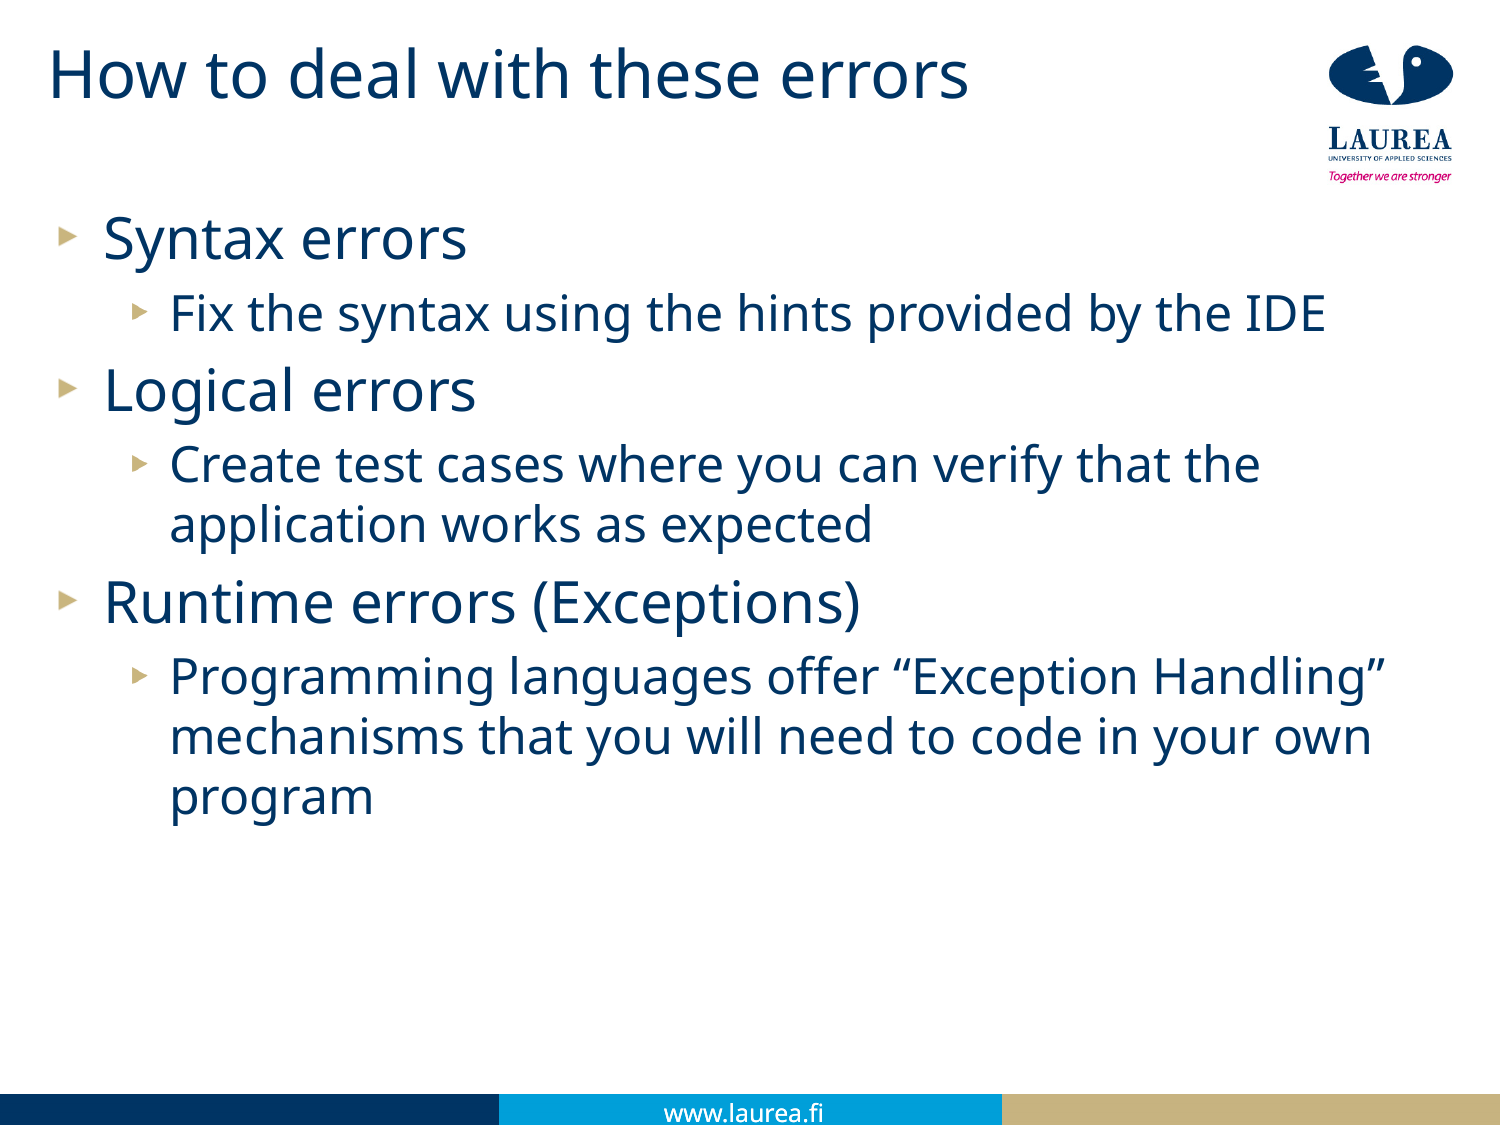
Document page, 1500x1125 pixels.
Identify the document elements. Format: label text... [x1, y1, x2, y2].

picture [47, 215, 86, 257]
picture [122, 293, 155, 329]
picture [47, 579, 86, 621]
list Syntax errors Fix the syntax using the hints provided by the IDE Logical errors Create test cases where you can verify that the application works as expected Runtime errors (Exceptions) Programming languages offer “Exception Handling” mechanisms that you will need to code in your own program [32, 193, 1454, 929]
picture [1003, 1094, 1500, 1125]
picture [1327, 43, 1454, 186]
picture [122, 445, 155, 481]
picture [122, 657, 155, 693]
title How to deal with these errors [32, 24, 1245, 130]
picture [47, 367, 86, 409]
picture [0, 1094, 498, 1125]
